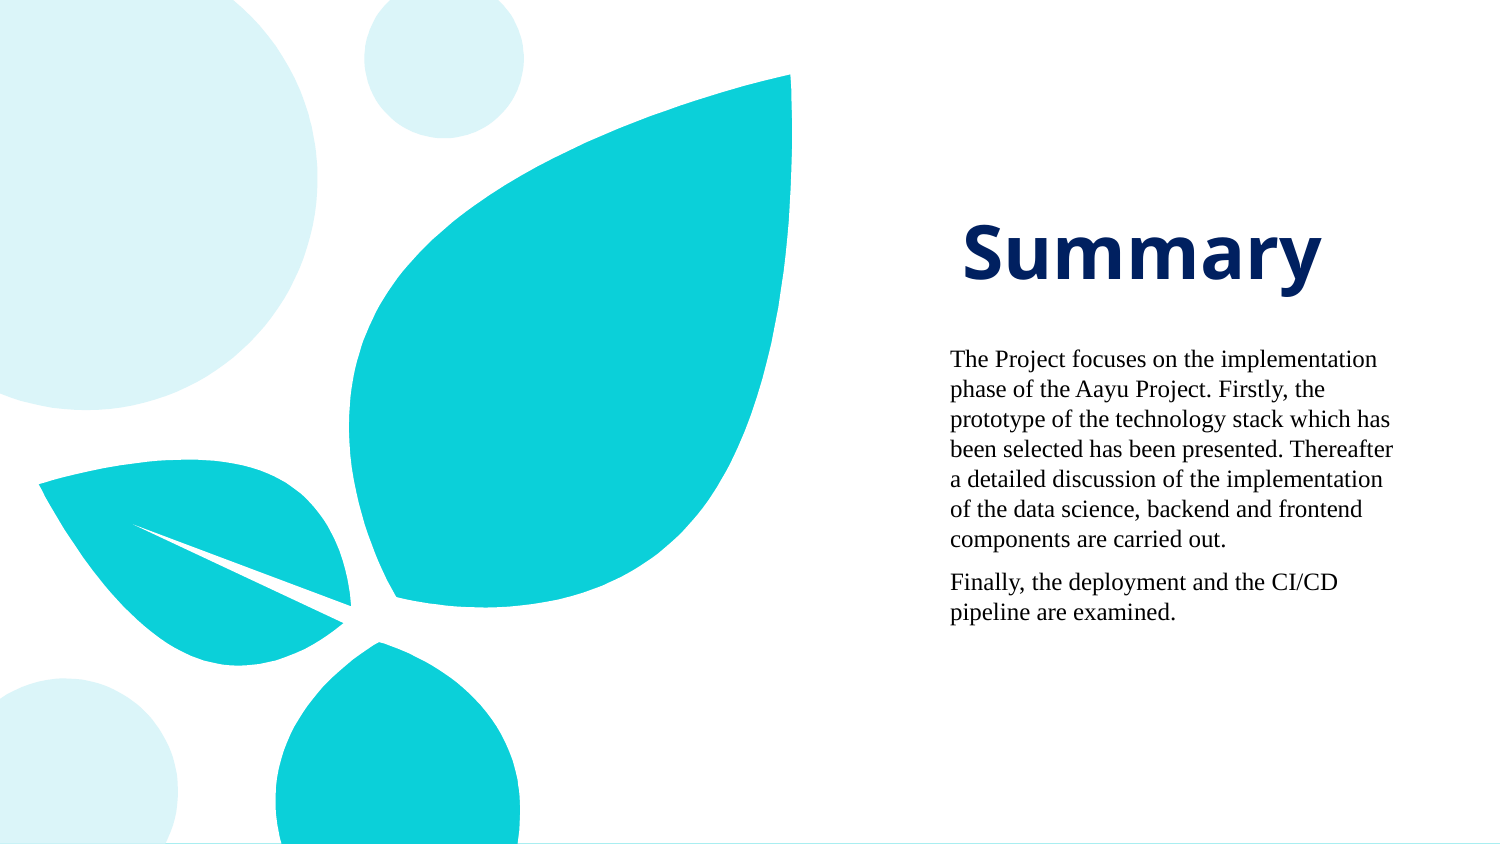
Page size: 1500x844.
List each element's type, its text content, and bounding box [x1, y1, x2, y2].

list The Project focuses on the implementation phase of the Aayu Project. Firstly, the prototype of the technology stack which has been selected has been presented. Thereafter a detailed discussion of the implementation of the data science, backend and frontend components are carried out. Finally, the deployment and the CI/CD pipeline are examined. [859, 327, 1425, 673]
title Summary [859, 196, 1425, 310]
